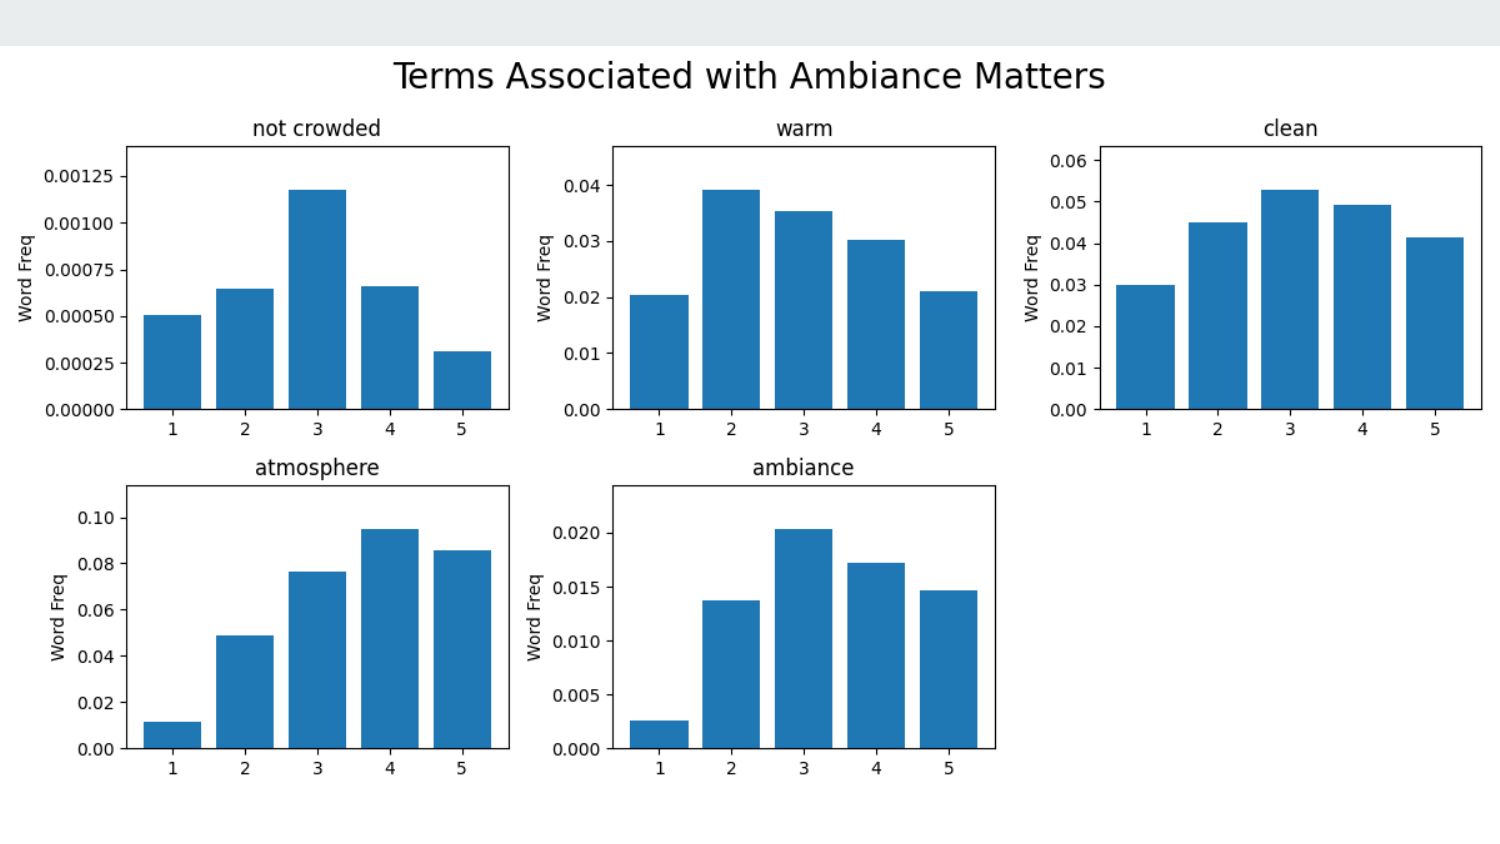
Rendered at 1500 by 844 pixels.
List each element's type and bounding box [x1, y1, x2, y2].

picture [0, 46, 1500, 798]
